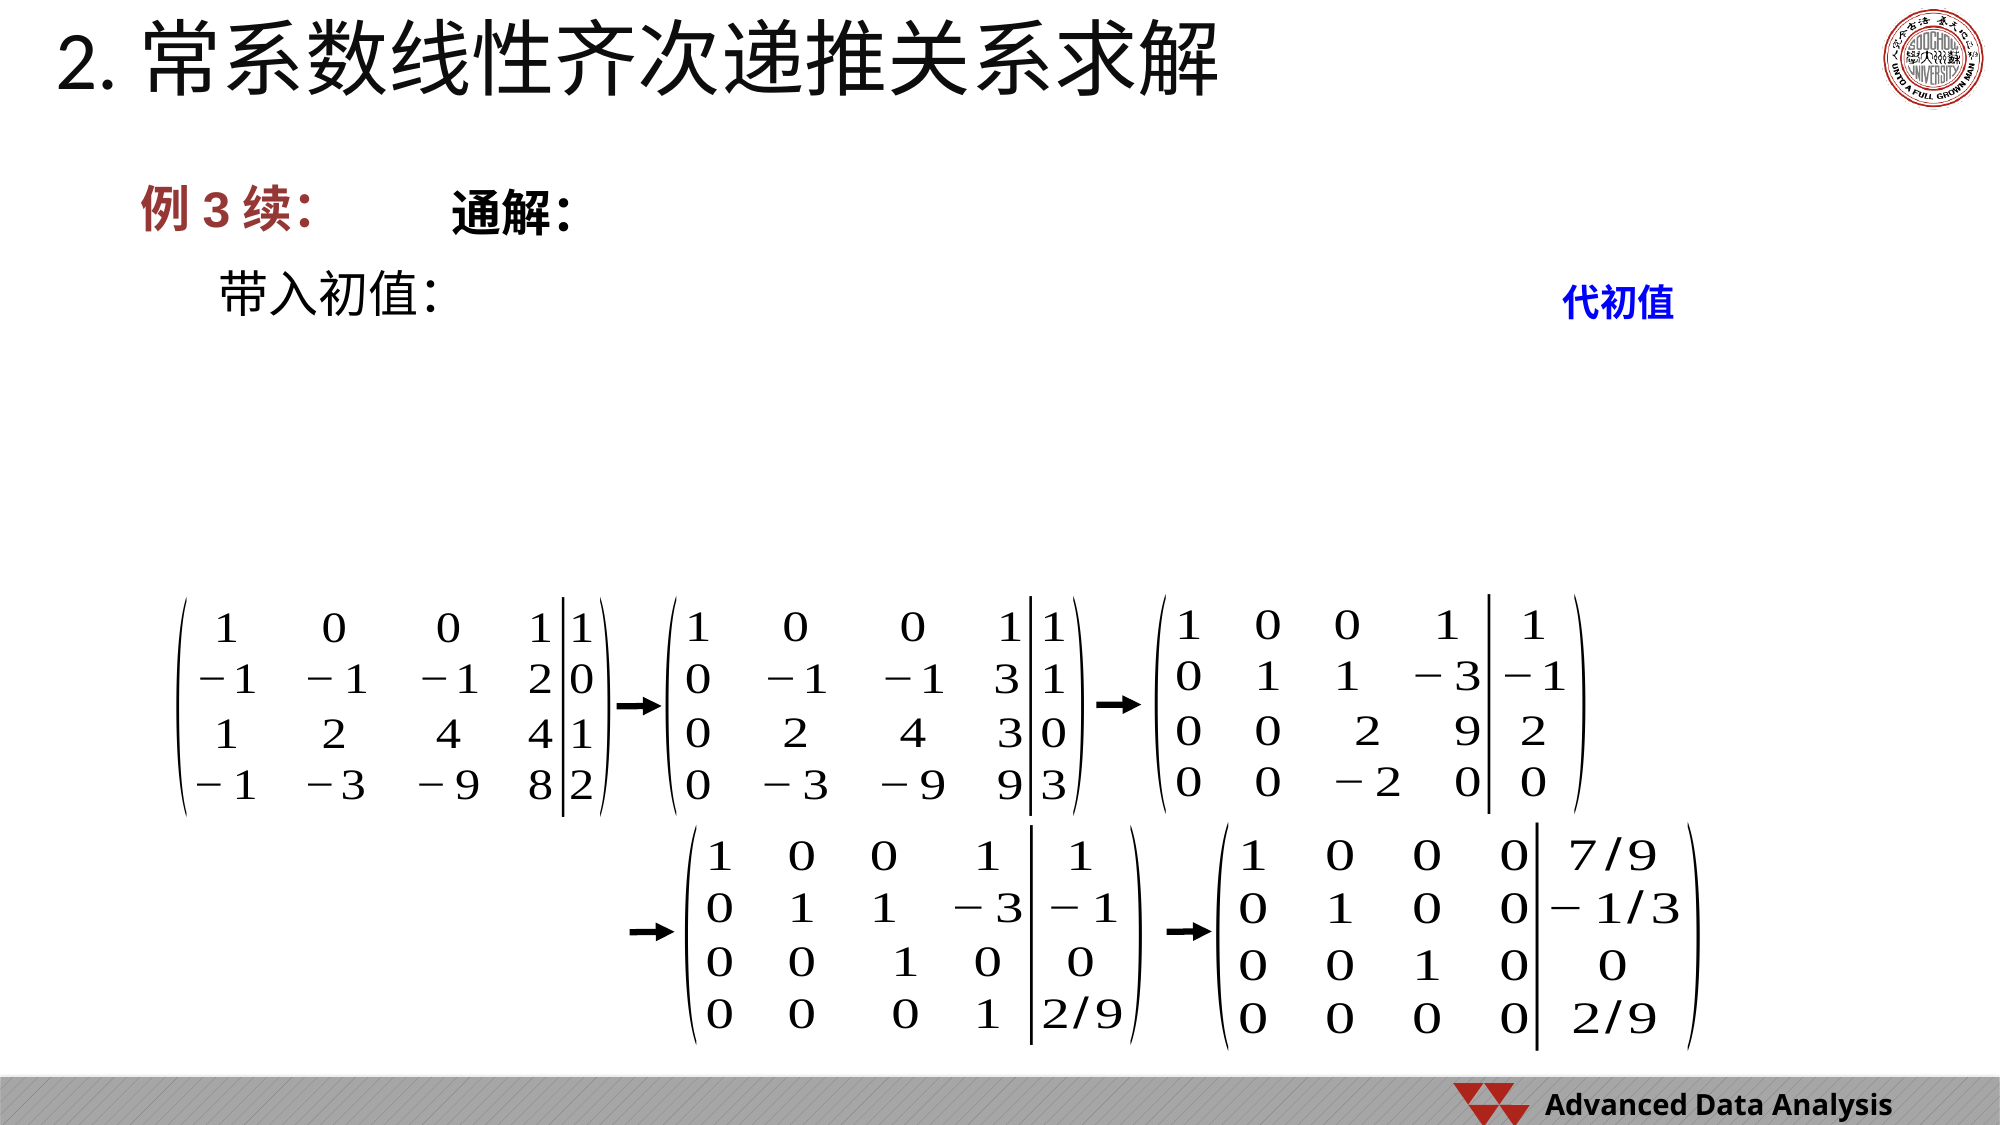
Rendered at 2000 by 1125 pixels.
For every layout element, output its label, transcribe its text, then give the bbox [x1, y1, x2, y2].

picture [1880, 6, 1987, 110]
text_box [207, 285, 1569, 895]
picture [1453, 1083, 1530, 1125]
list 2.常系数线性齐次递推关系求解 [40, 8, 1735, 104]
text_box 例3续： [125, 169, 1134, 245]
text_box 代初值 [1547, 271, 1773, 332]
